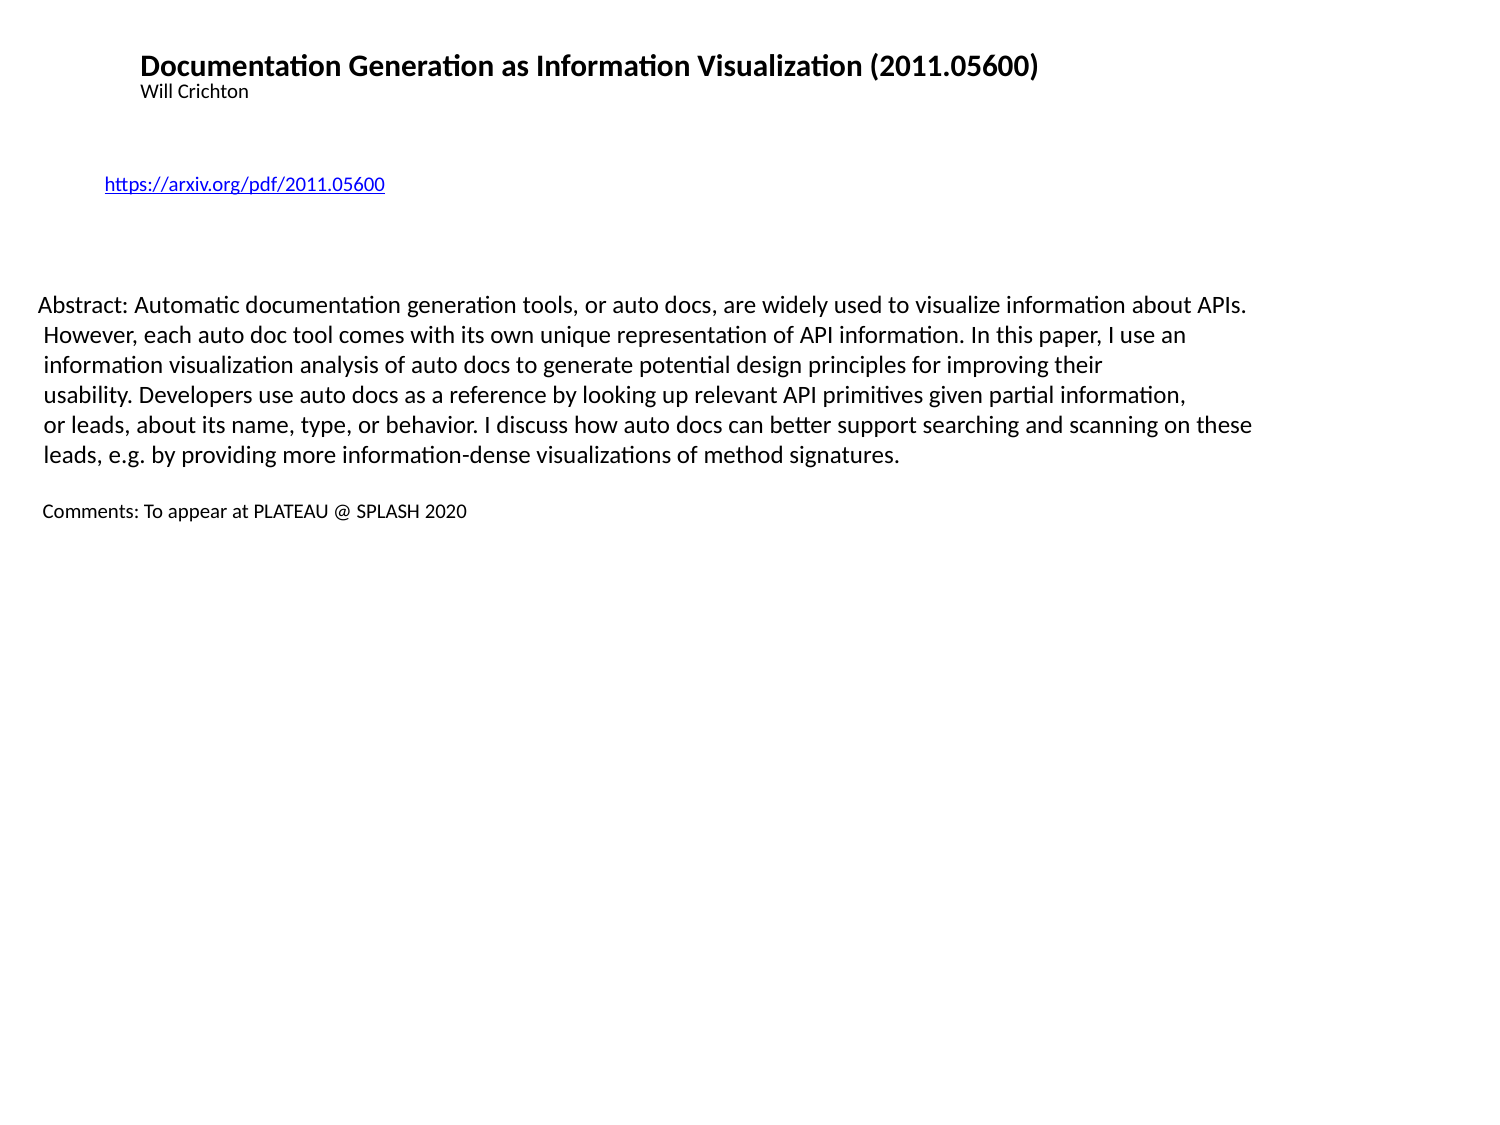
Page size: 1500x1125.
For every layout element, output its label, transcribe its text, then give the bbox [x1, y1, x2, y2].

text_box Abstract: Automatic documentation generation tools, or auto docs, are widely used to visualize information about APIs. However, each auto doc tool comes with its own unique representation of API information. In this paper, I use an information visualization analysis of auto docs to generate potential design principles for improving their usability. Developers use auto docs as a reference by looking up relevant API primitives given partial information, or leads, about its name, type, or behavior. I discuss how auto docs can better support searching and scanning on these leads, e.g. by providing more information-dense visualizations of method signatures. Comments: To appear at PLATEAU @ SPLASH 2020 [23, 236, 1276, 531]
text_box https://arxiv.org/pdf/2011.05600 [89, 118, 401, 203]
text_box Documentation Generation as Information Visualization (2011.05600) Will Crichton [125, 0, 1056, 110]
